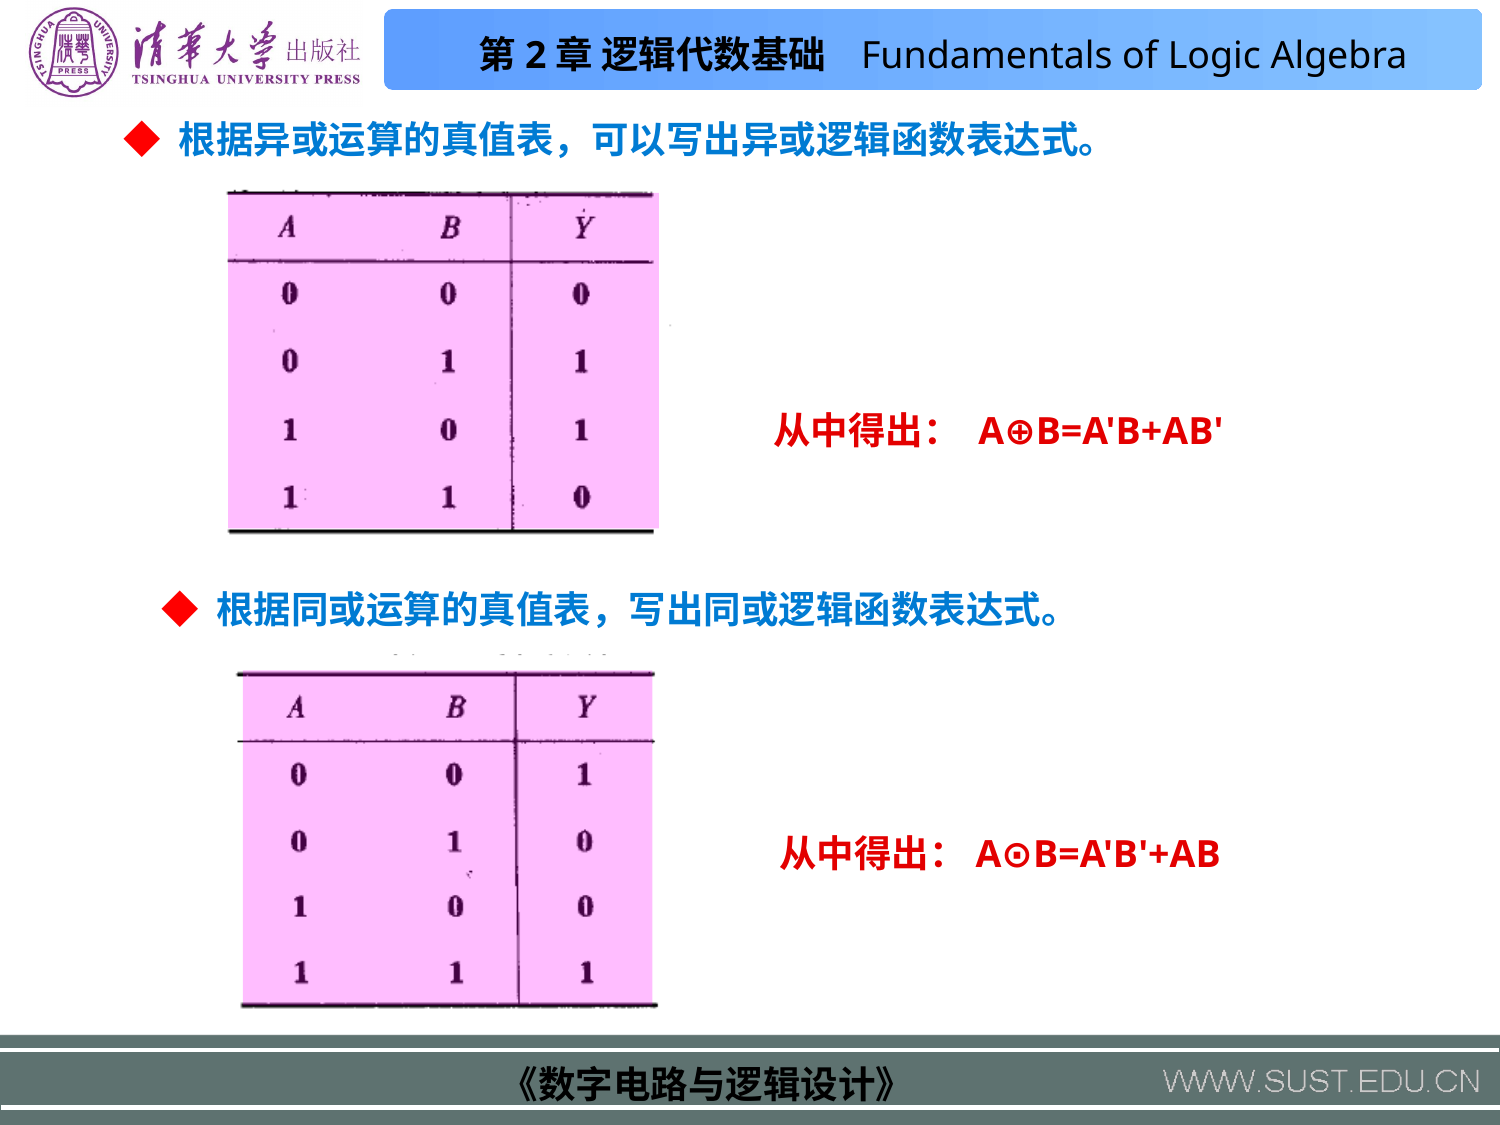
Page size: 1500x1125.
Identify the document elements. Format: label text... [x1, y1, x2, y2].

picture [204, 654, 675, 1021]
text_box 从中得出：A⊙B=A'B'+AB [764, 822, 1237, 882]
text_box ◆ 根据异或运算的真值表，可以写出异或逻辑函数表达式。 [108, 108, 1131, 169]
text_box 从中得出： A⊕B=A'B+AB' [758, 399, 1259, 460]
picture [25, 0, 363, 107]
text_box [1151, 1057, 1492, 1105]
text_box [203, 182, 690, 547]
text_box ◆ 根据同或运算的真值表，写出同或逻辑函数表达式。 [146, 578, 1094, 639]
